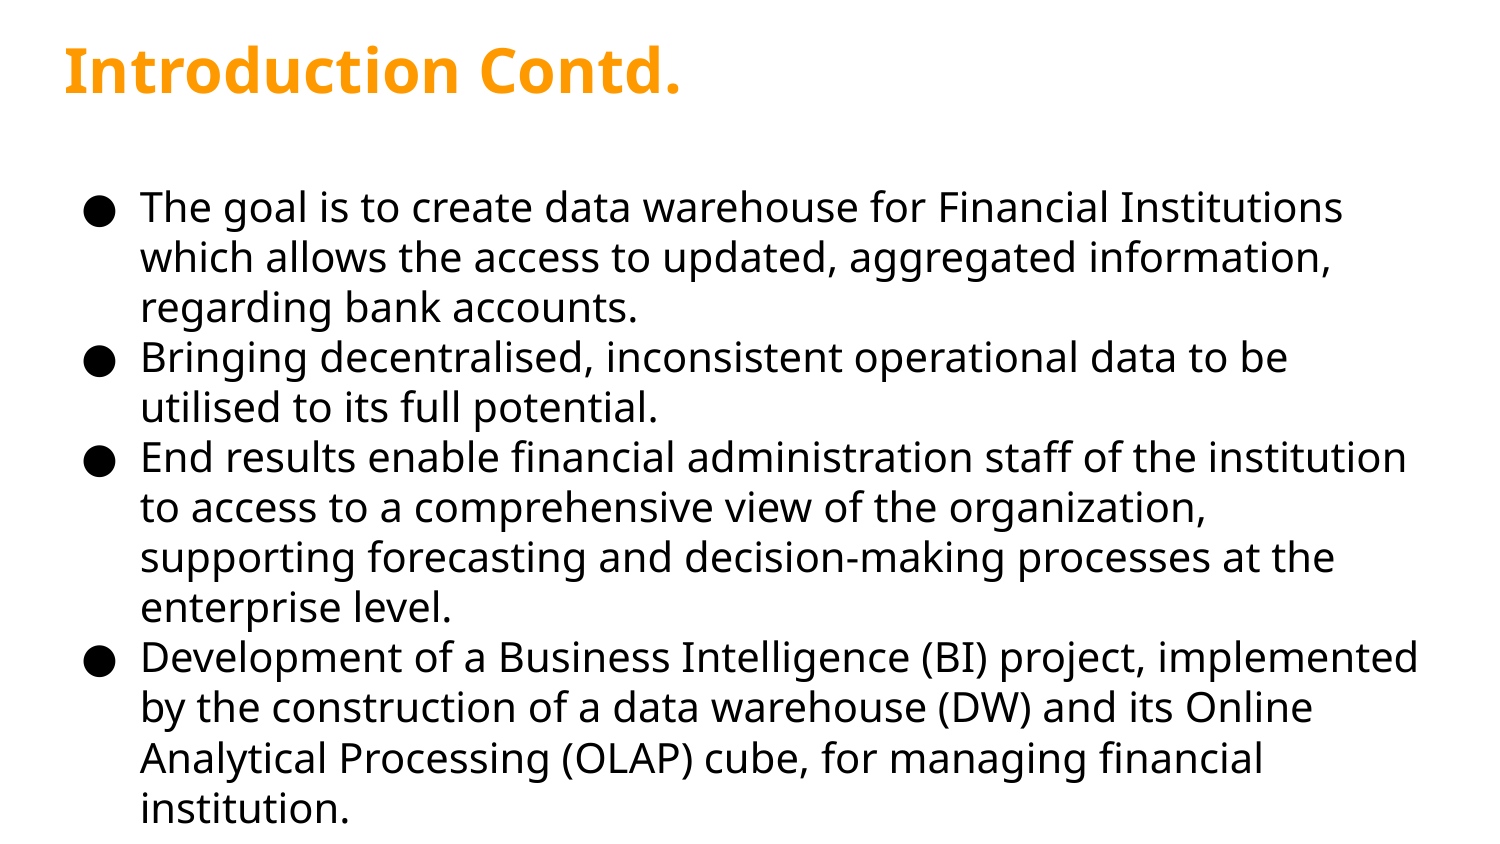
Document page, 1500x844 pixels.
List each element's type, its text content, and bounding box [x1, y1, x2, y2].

title Introduction Contd. The goal is to create data warehouse for Financial Institutions which allows the access to updated, aggregated information, regarding bank accounts. Bringing decentralised, inconsistent operational data to be utilised to its full potential. End results enable financial administration staff of the institution to access to a comprehensive view of the organization, supporting forecasting and decision-making processes at the enterprise level. Development of a Business Intelligence (BI) project, implemented by the construction of a data warehouse (DW) and its Online Analytical Processing (OLAP) cube, for managing financial institution. [49, 16, 1448, 830]
